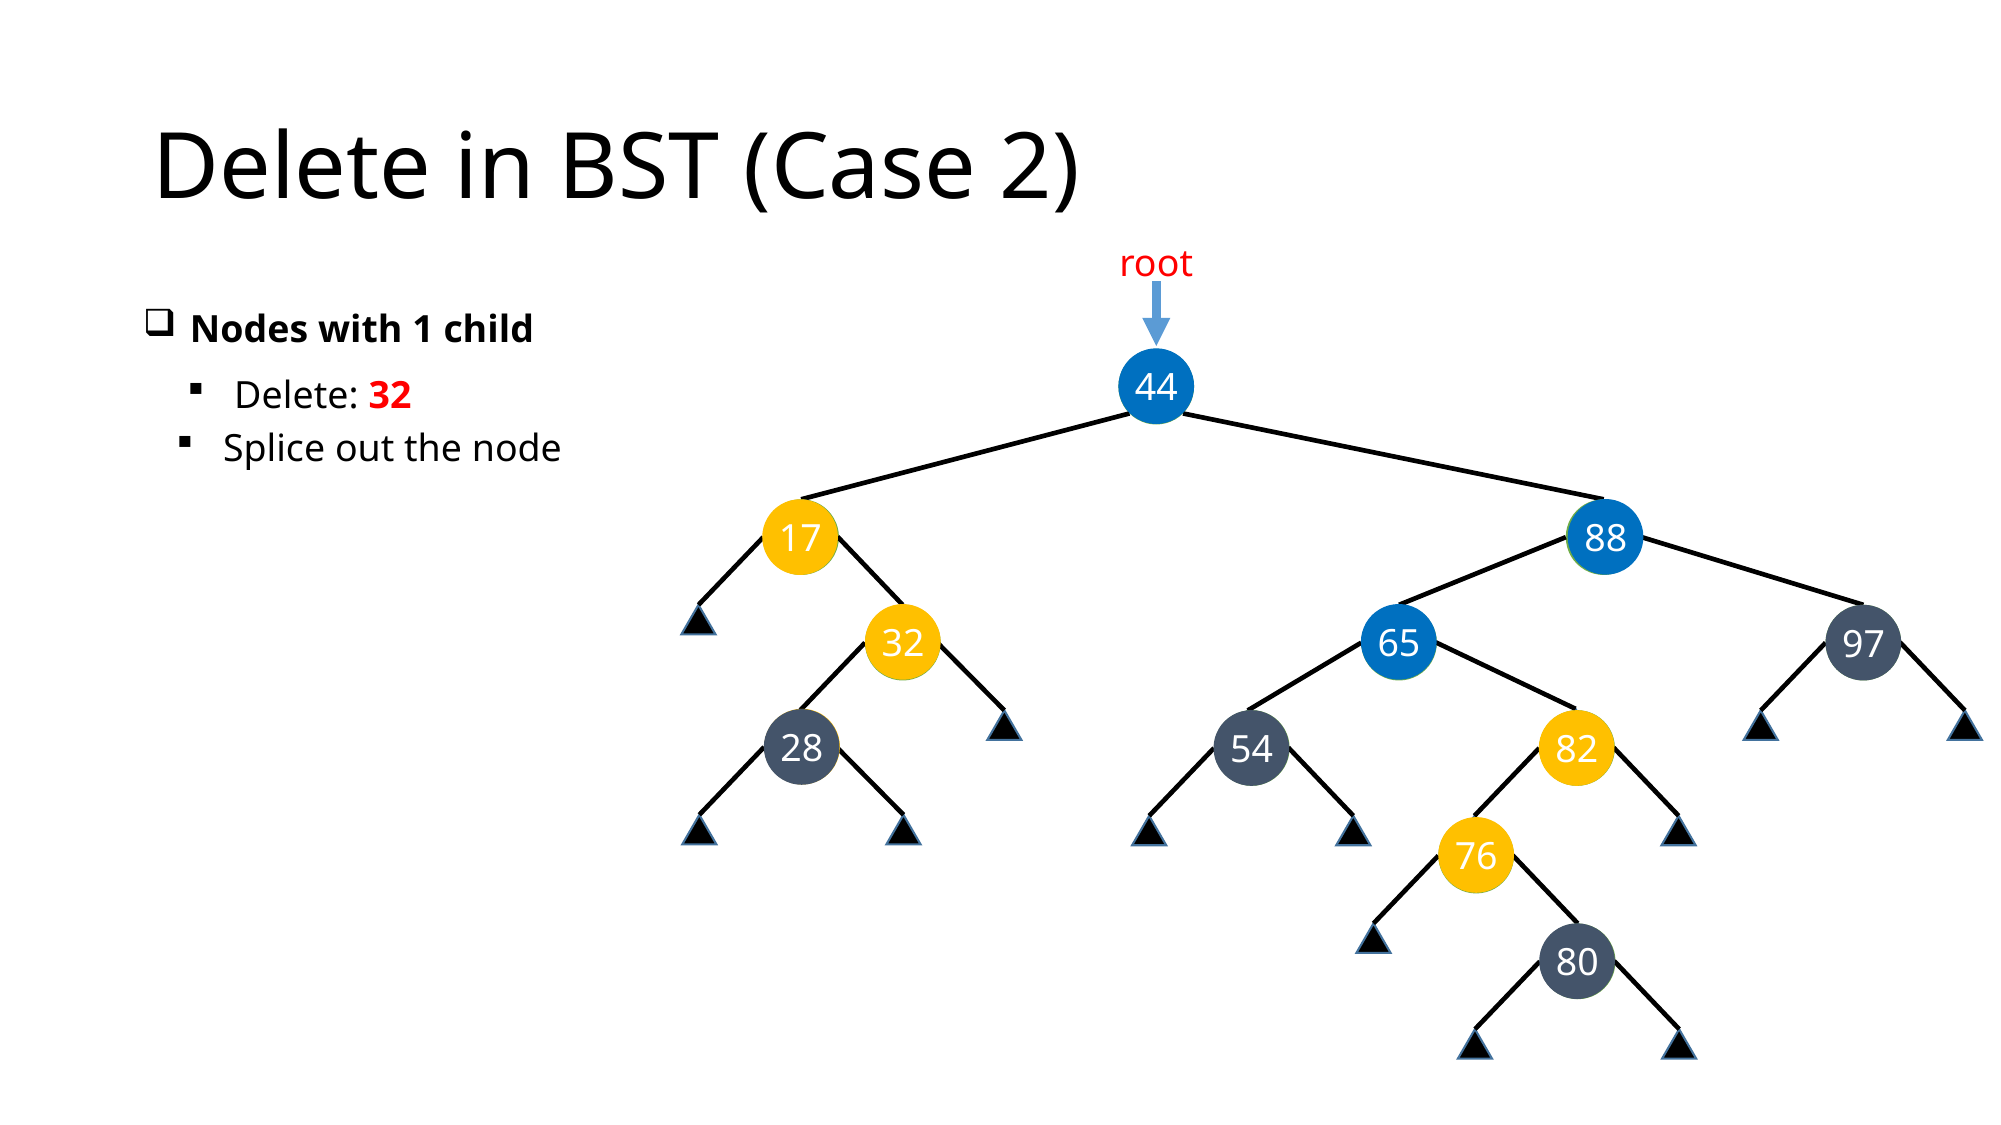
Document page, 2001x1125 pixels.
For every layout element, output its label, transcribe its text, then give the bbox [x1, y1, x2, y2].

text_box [1457, 710, 1696, 846]
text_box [1360, 603, 1437, 680]
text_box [681, 499, 903, 635]
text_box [1438, 817, 1514, 893]
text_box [1539, 923, 1615, 1000]
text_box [1399, 499, 1864, 605]
text_box Delete: 32 [172, 363, 427, 416]
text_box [682, 708, 921, 845]
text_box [1230, 604, 1593, 740]
text_box Splice out the node [161, 416, 578, 477]
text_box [1356, 817, 1595, 953]
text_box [800, 603, 1022, 740]
text_box Nodes with 1 child [128, 297, 560, 358]
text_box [1108, 231, 1205, 346]
title Delete in BST (Case 2) [137, 59, 1863, 278]
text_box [1567, 498, 1644, 575]
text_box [762, 499, 838, 575]
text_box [1825, 604, 1902, 681]
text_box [1118, 348, 1195, 424]
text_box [1457, 923, 1697, 1059]
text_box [1743, 604, 1982, 740]
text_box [1132, 710, 1371, 846]
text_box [1213, 710, 1290, 786]
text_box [801, 348, 1604, 500]
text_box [1538, 710, 1615, 786]
